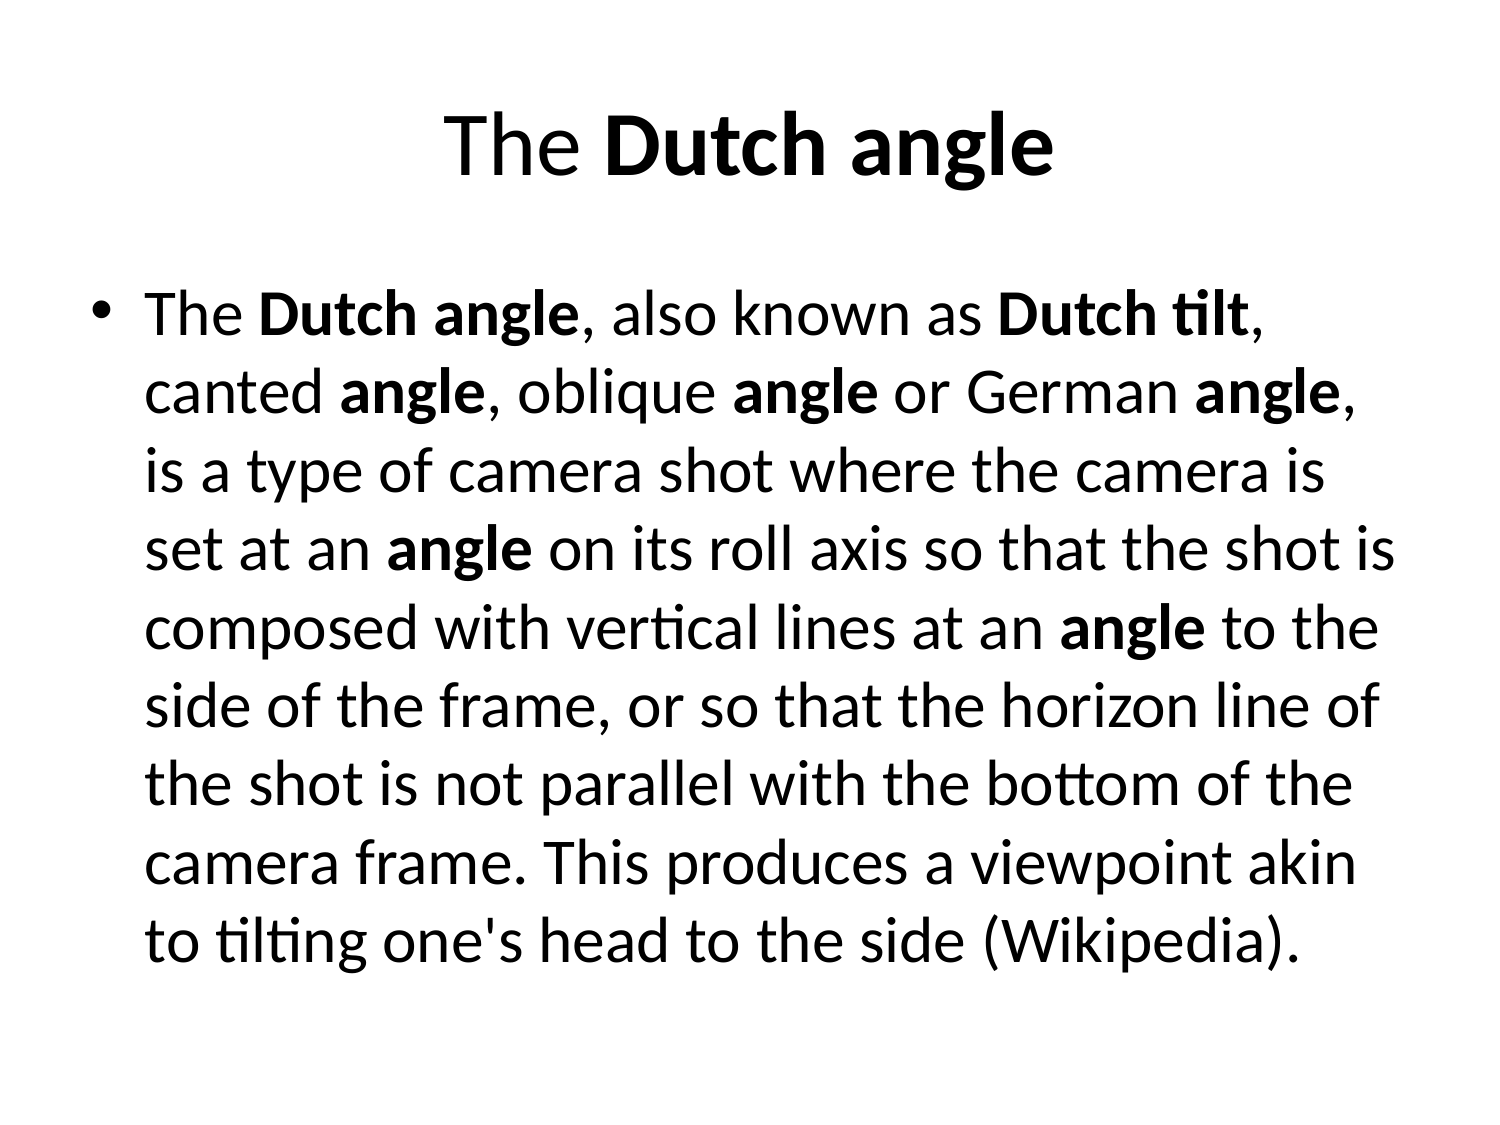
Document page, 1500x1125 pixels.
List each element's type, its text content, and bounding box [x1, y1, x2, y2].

title The Dutch angle [75, 45, 1425, 233]
list The Dutch angle, also known as Dutch tilt, canted angle, oblique angle or German angle, is a type of camera shot where the camera is set at an angle on its roll axis so that the shot is composed with vertical lines at an angle to the side of the frame, or so that the horizon line of the shot is not parallel with the bottom of the camera frame. This produces a viewpoint akin to tilting one's head to the side (Wikipedia). [75, 262, 1425, 1005]
